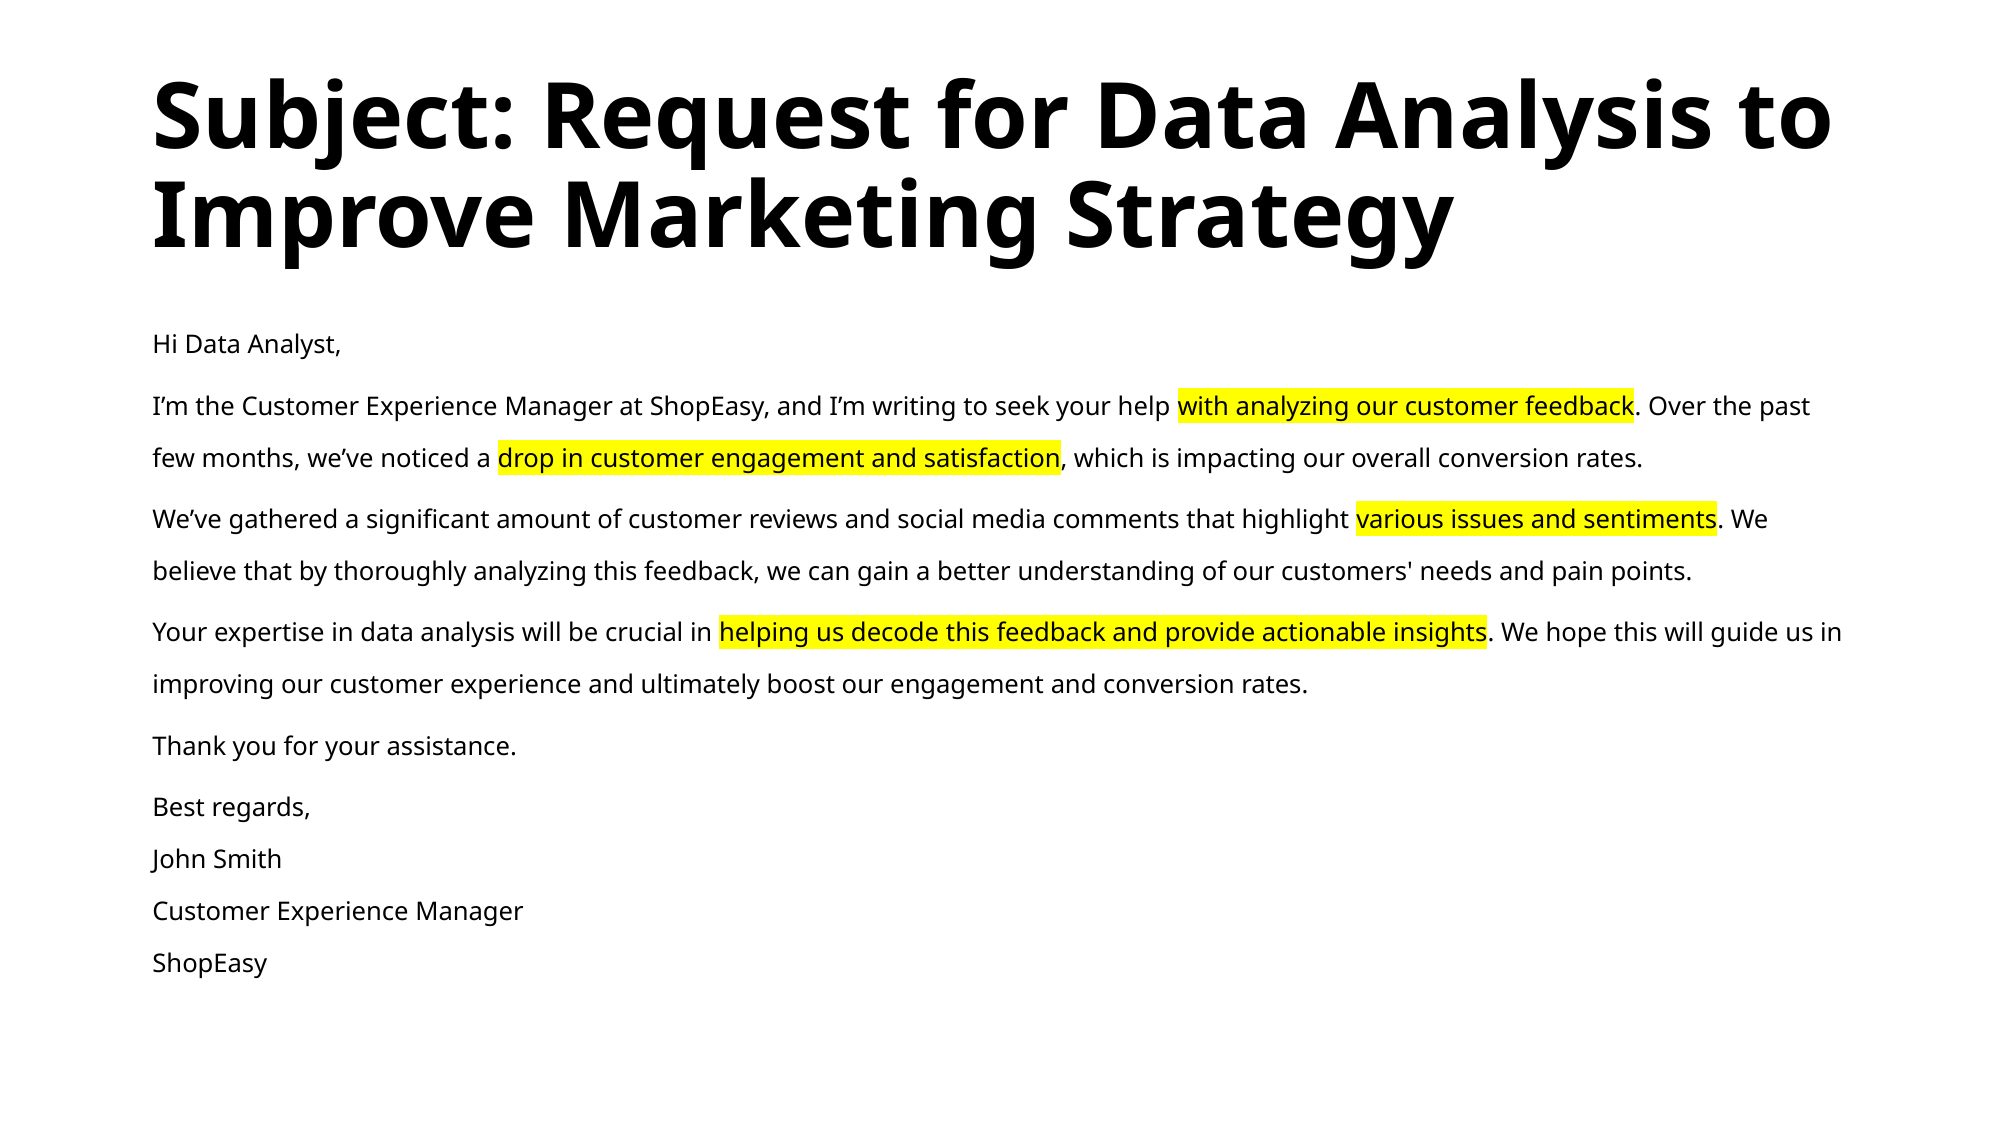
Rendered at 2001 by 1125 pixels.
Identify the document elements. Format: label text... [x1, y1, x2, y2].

title Subject: Request for Data Analysis to Improve Marketing Strategy [137, 59, 1863, 278]
list Hi Data Analyst, I’m the Customer Experience Manager at ShopEasy, and I’m writing to seek your help with analyzing our customer feedback. Over the past few months, we’ve noticed a drop in customer engagement and satisfaction, which is impacting our overall conversion rates. We’ve gathered a significant amount of customer reviews and social media comments that highlight various issues and sentiments. We believe that by thoroughly analyzing this feedback, we can gain a better understanding of our customers' needs and pain points. Your expertise in data analysis will be crucial in helping us decode this feedback and provide actionable insights. We hope this will guide us in improving our customer experience and ultimately boost our engagement and conversion rates. Thank you for your assistance. Best regards, John Smith Customer Experience Manager ShopEasy [137, 299, 1863, 1014]
